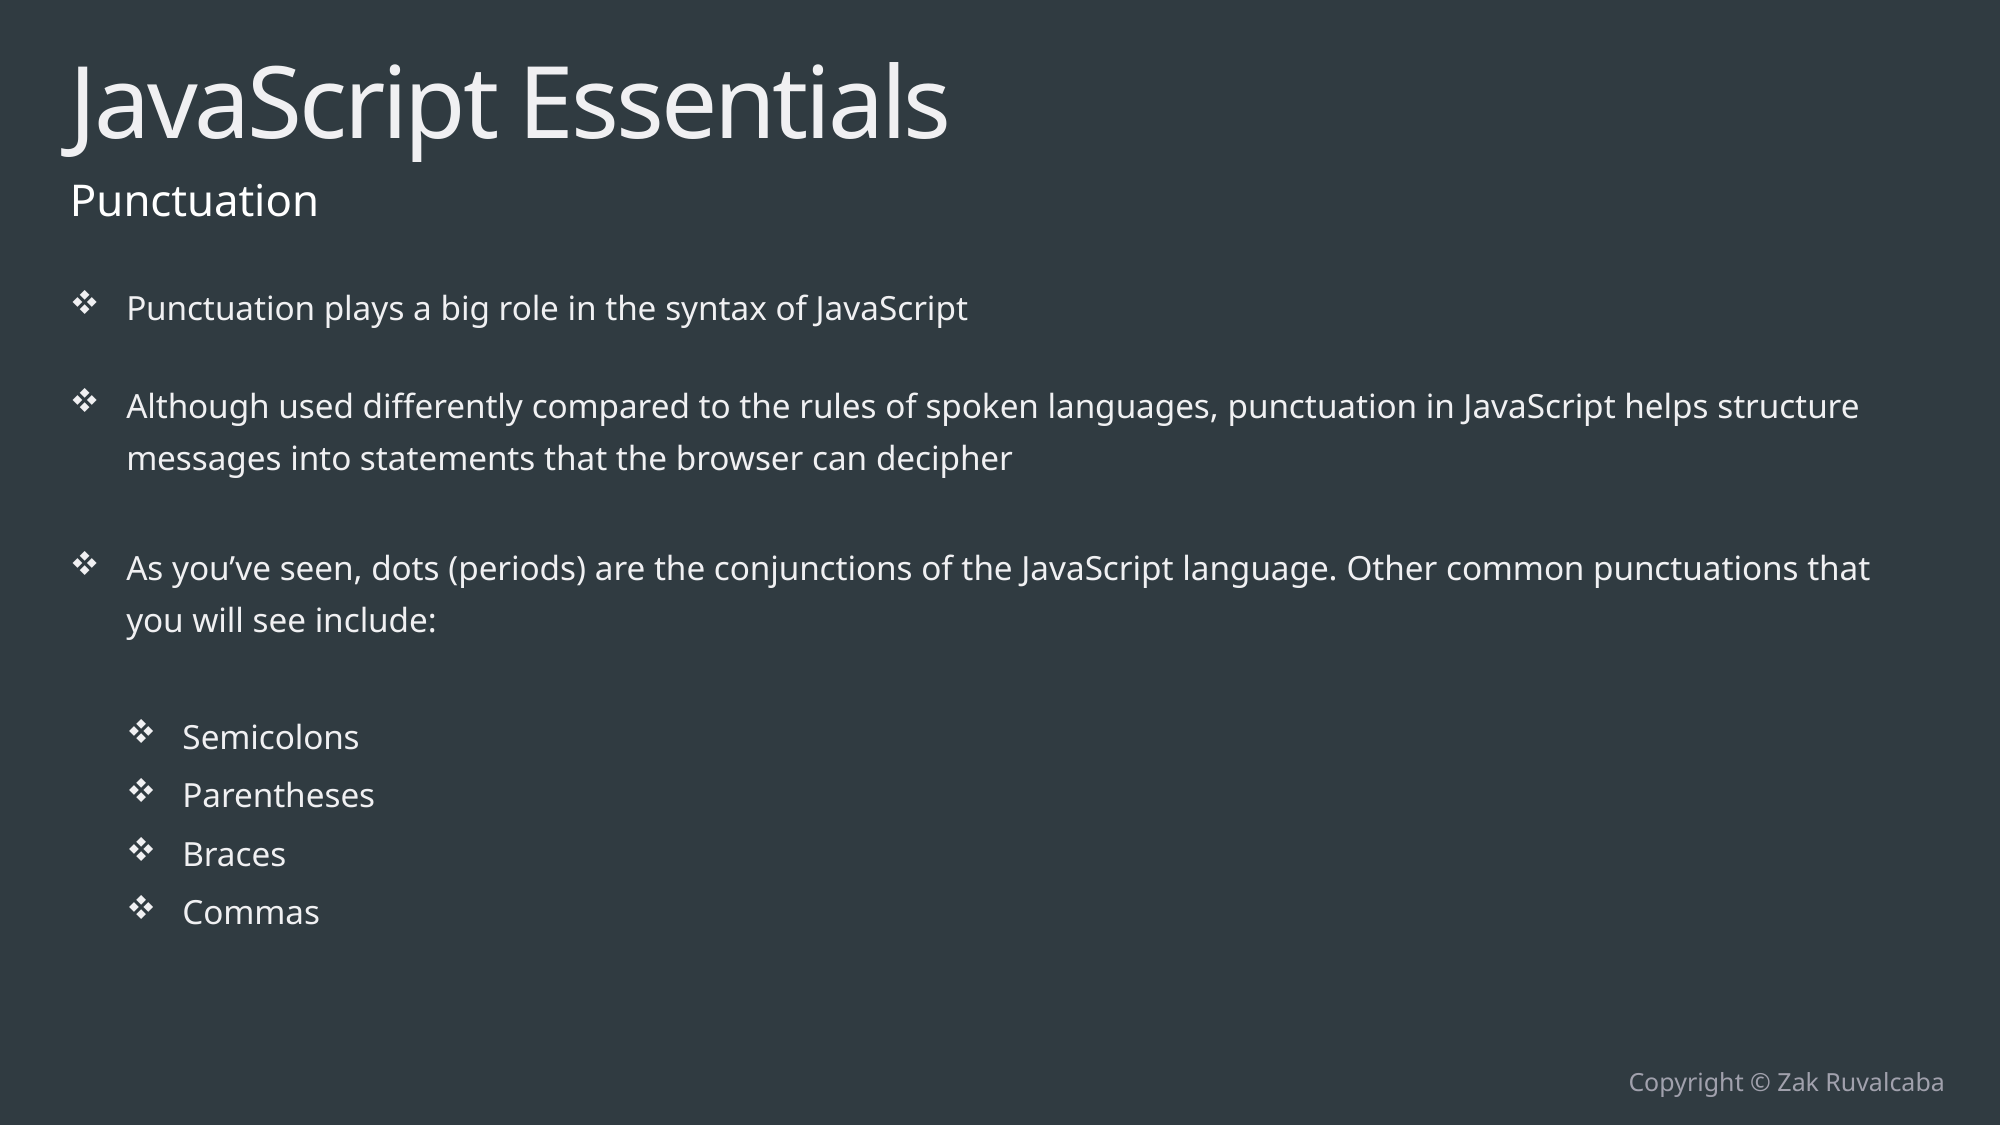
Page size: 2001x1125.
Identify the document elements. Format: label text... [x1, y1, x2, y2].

list Punctuation plays a big role in the syntax of JavaScript Although used differently compared to the rules of spoken languages, punctuation in JavaScript helps structure messages into statements that the browser can decipher As you’ve seen, dots (periods) are the conjunctions of the JavaScript language. Other common punctuations that you will see include: Semicolons Parentheses Braces Commas [55, 267, 1942, 1035]
list Punctuation [55, 149, 1820, 209]
title JavaScript Essentials [55, 30, 1819, 149]
